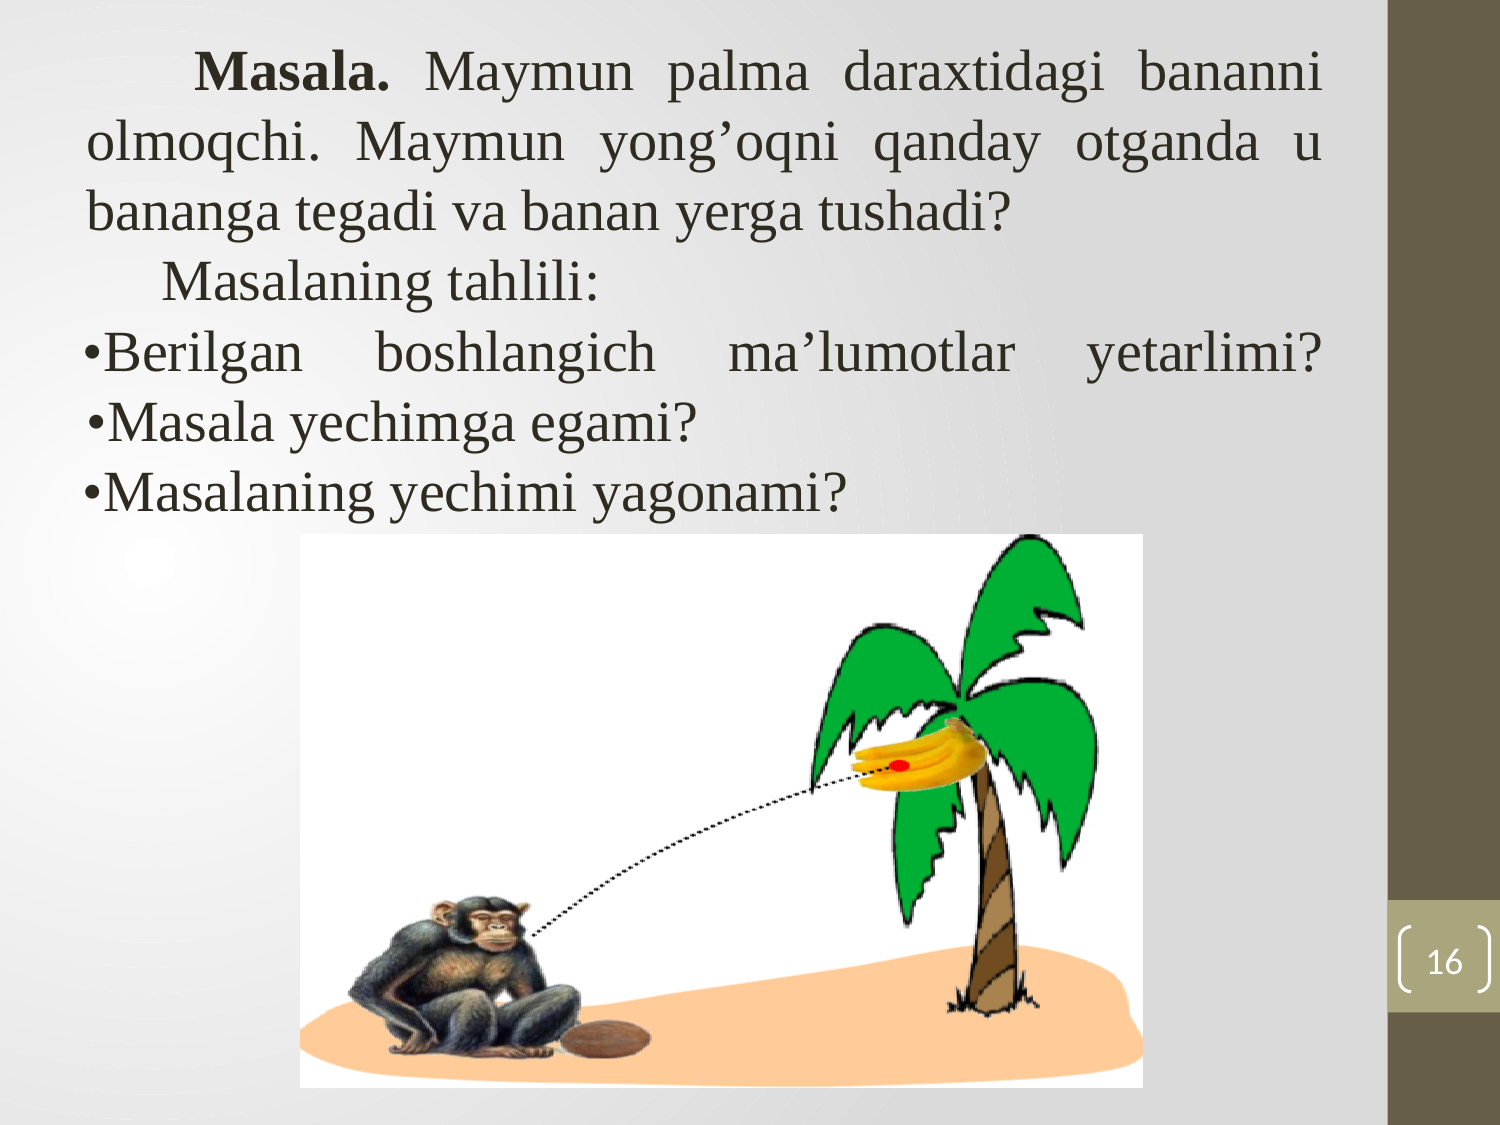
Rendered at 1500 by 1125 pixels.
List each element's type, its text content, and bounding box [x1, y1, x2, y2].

slide_number 16 [1397, 925, 1492, 994]
text_box Masala. Maymun palma daraxtidagi bananni olmoqchi. Maymun yong’oqni qanday otganda u bananga tegadi va banan yerga tushadi? Мasalaning tahlili: •Berilgan boshlangich ma’lumotlar yetarlimi? •Мasala yechimga egami? •Masalaning yechimi yagonami? [24, 24, 1350, 531]
picture [299, 534, 1143, 1088]
